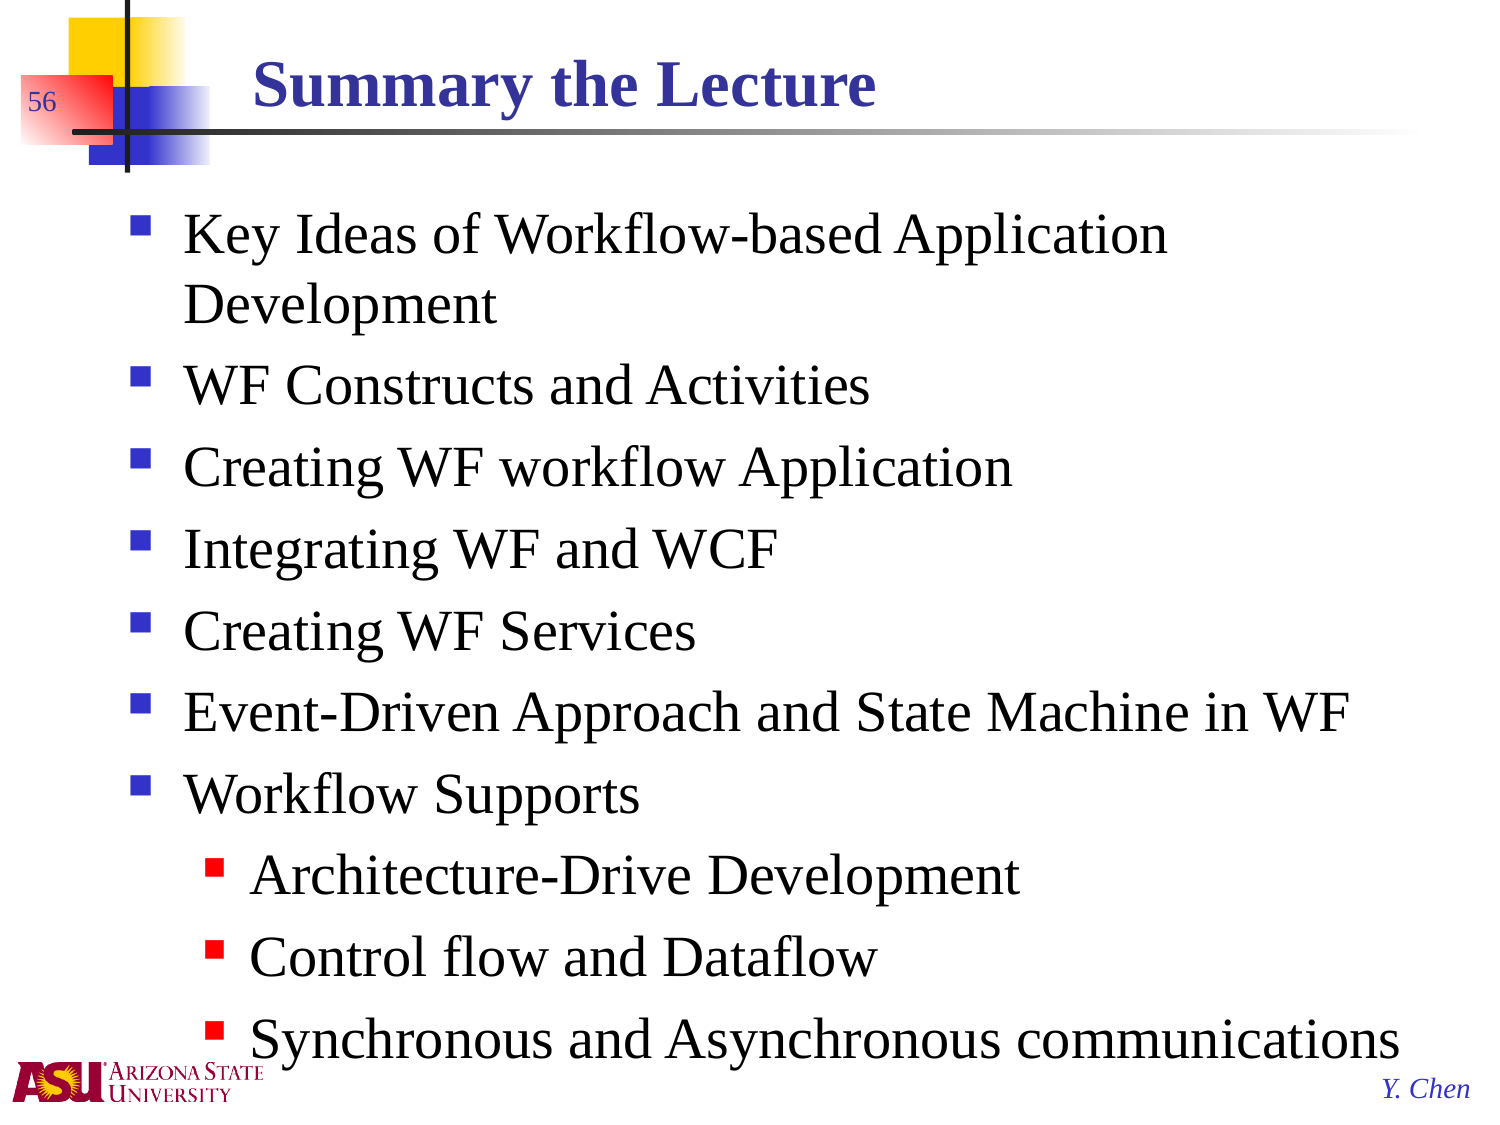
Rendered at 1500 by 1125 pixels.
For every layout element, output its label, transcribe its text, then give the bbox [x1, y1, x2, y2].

title Summary the Lecture [237, 24, 1488, 128]
list Key Ideas of Workflow-based Application Development WF Constructs and Activities Creating WF workflow Application Integrating WF and WCF Creating WF Services Event-Driven Approach and State Machine in WF Workflow Supports Architecture-Drive Development Control flow and Dataflow Synchronous and Asynchronous communications [112, 187, 1470, 1007]
slide_number 56 [12, 49, 131, 126]
picture [12, 1062, 263, 1102]
